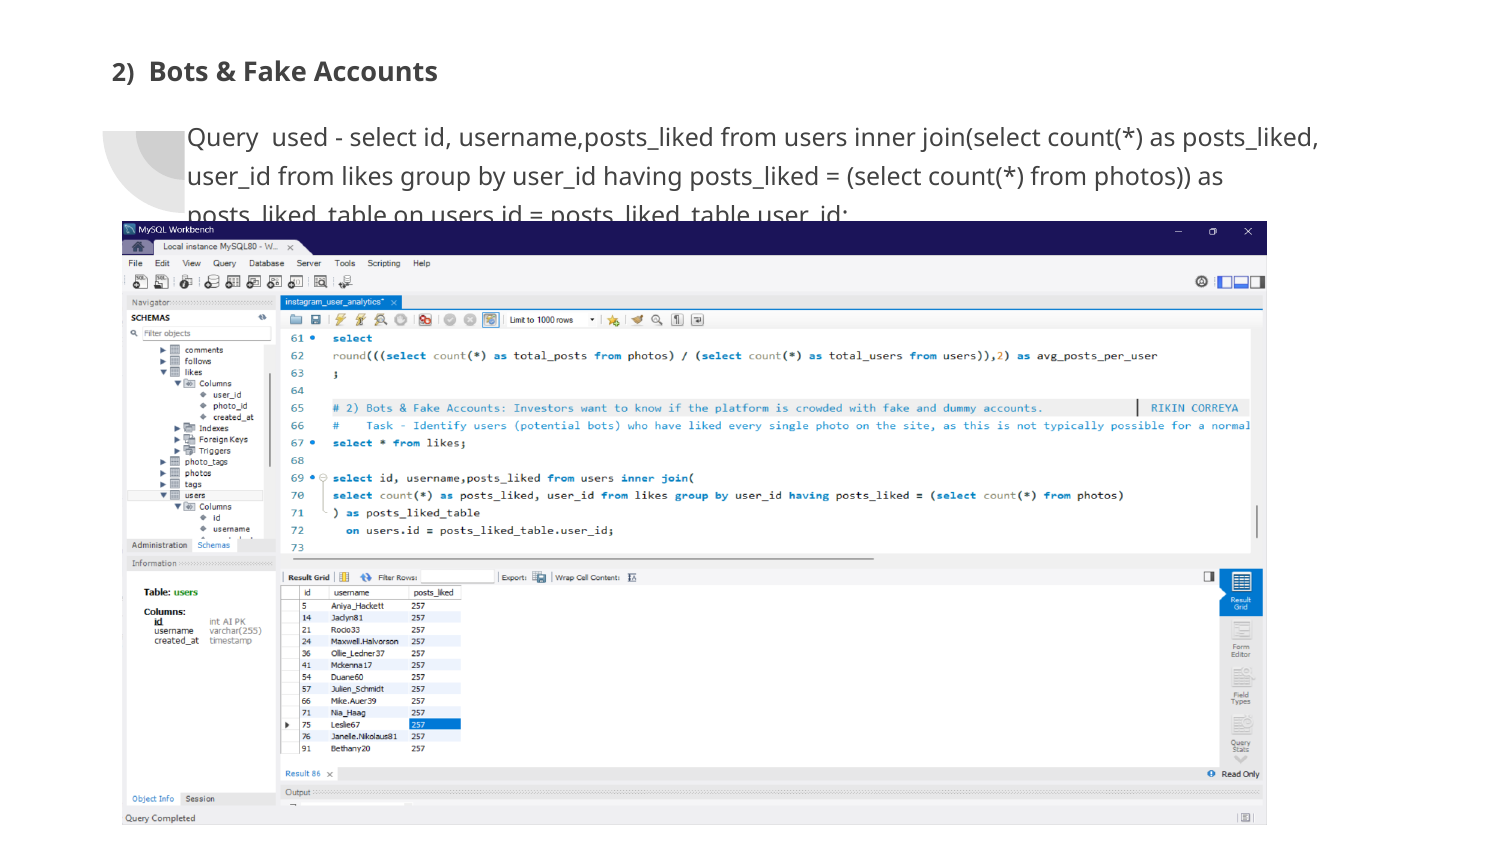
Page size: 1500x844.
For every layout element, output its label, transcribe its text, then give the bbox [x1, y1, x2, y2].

list 2) Bots & Fake Accounts Query used - select id, username,posts_liked from users inner join(select count(*) as posts_liked, user_id from likes group by user_id having posts_liked = (select count(*) from photos)) as posts_liked_table on users.id = posts_liked_table.user_id; [96, 32, 1359, 825]
picture [121, 221, 1267, 826]
